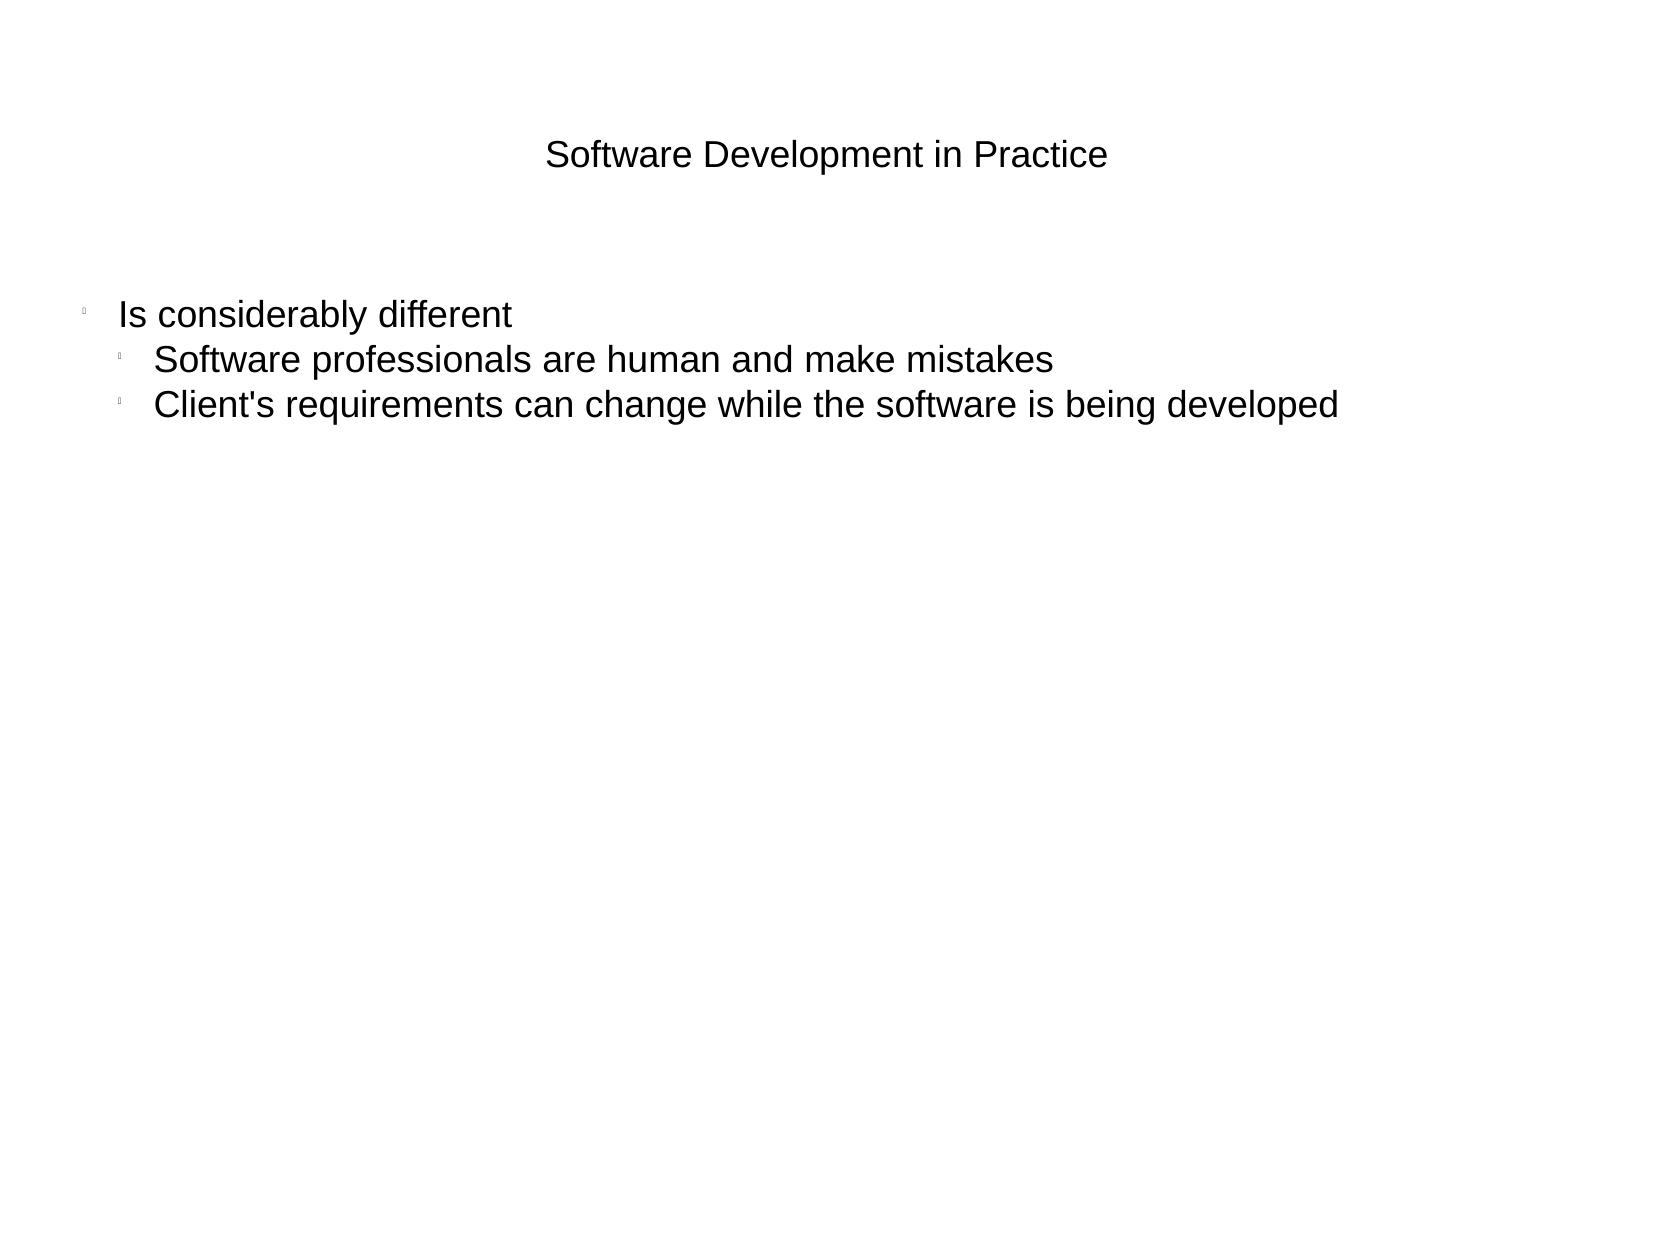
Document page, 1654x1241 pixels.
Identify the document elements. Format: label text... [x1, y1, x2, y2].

text_box Software Development in Practice [82, 49, 1571, 257]
text_box Is considerably different Software professionals are human and make mistakes Client's requirements can change while the software is being developed [82, 290, 1571, 1010]
